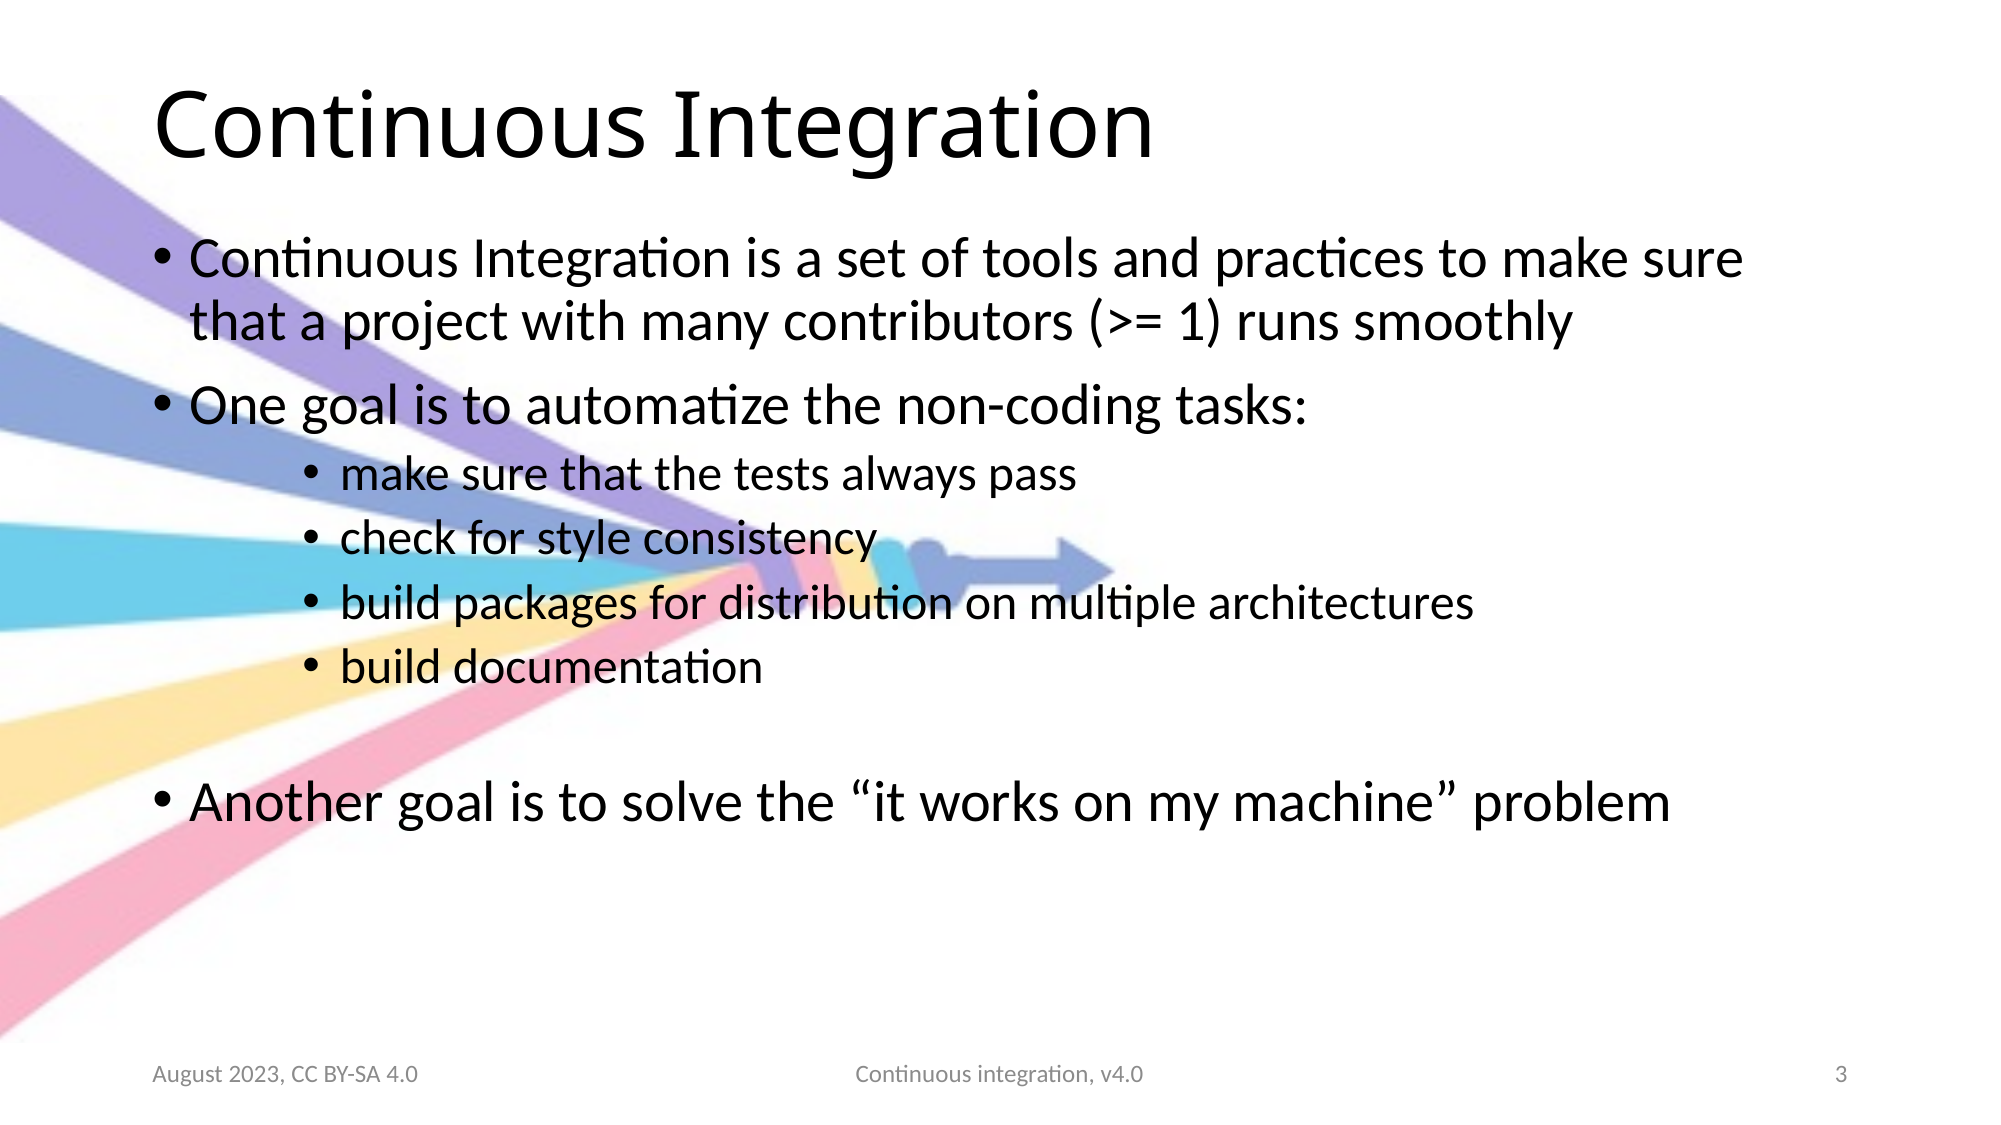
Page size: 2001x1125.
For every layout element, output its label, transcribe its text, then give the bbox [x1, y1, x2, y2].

slide_number 3 [1412, 1042, 1863, 1103]
picture [0, 95, 1501, 1043]
title Continuous Integration [137, 59, 1863, 197]
footer Continuous integration, v4.0 [662, 1043, 1338, 1103]
list Continuous Integration is a set of tools and practices to make sure that a project with many contributors (>= 1) runs smoothly One goal is to automatize the non-coding tasks: make sure that the tests always pass check for style consistency build packages for distribution on multiple architectures build documentation Another goal is to solve the “it works on my machine” problem [1501, 219, 1863, 1014]
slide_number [137, 1043, 588, 1103]
